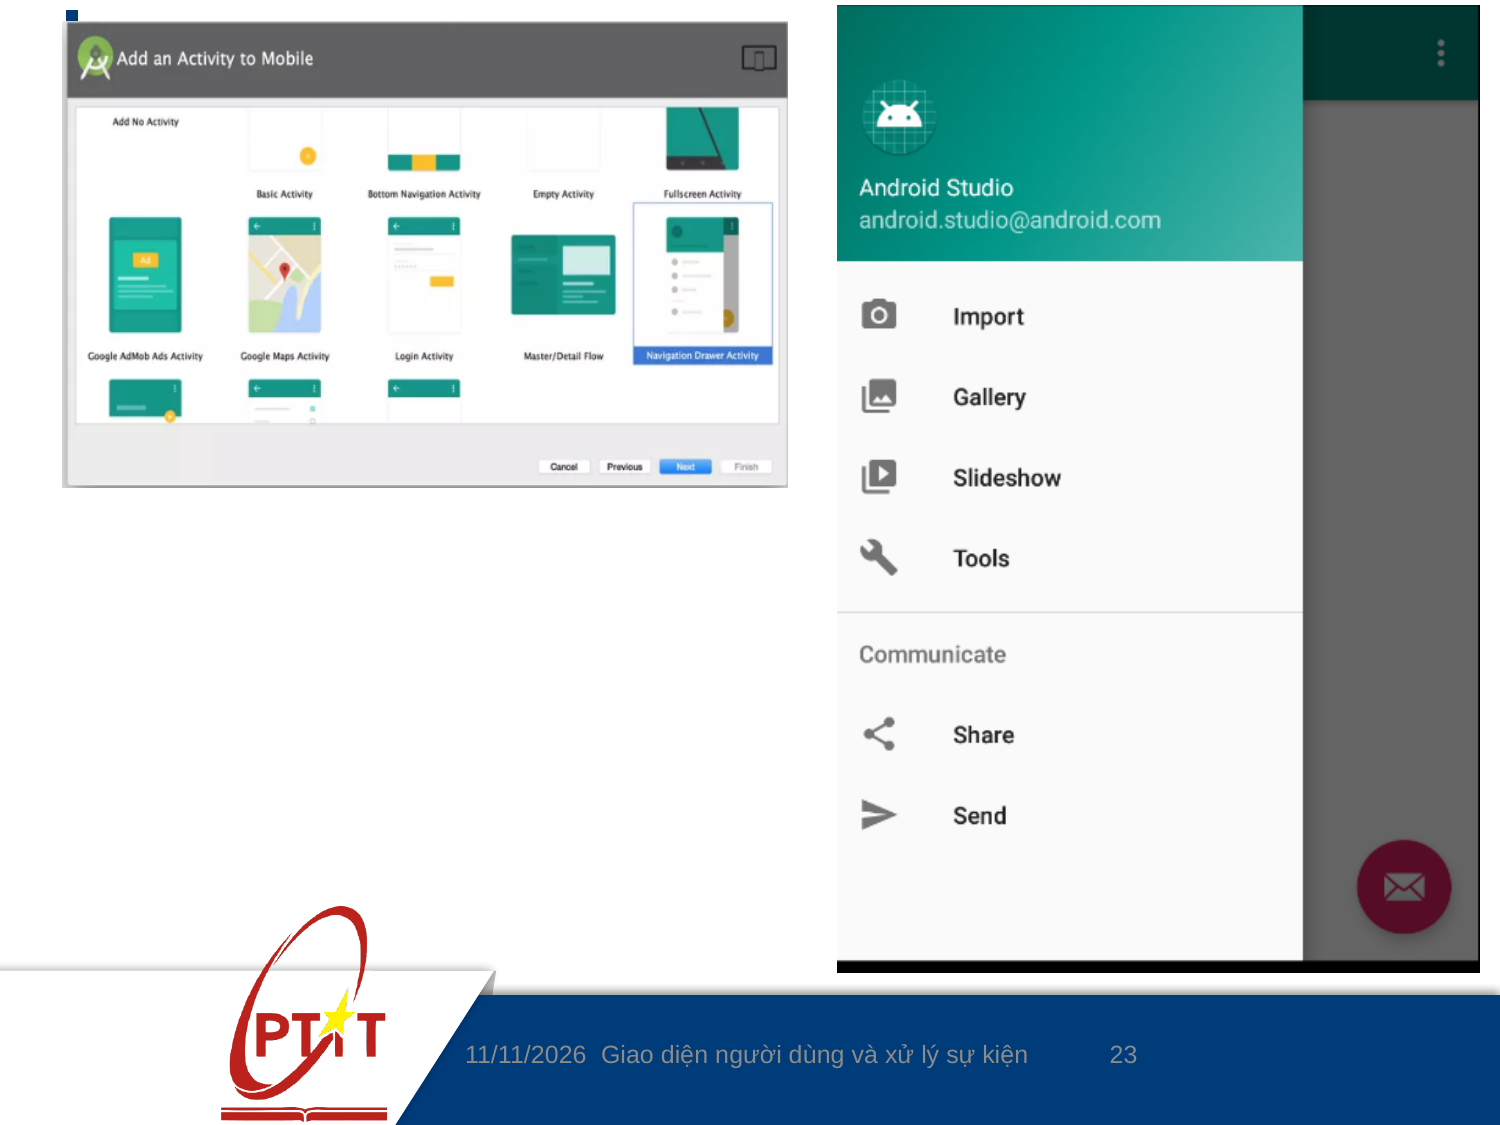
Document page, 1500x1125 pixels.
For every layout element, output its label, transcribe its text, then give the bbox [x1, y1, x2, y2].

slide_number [450, 1023, 561, 1084]
picture [837, 5, 1480, 973]
slide_number 23 [815, 1023, 1153, 1084]
footer Giao diện người dùng và xử lý sự kiện [561, 1023, 815, 1084]
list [62, 21, 788, 488]
picture [221, 906, 387, 1122]
